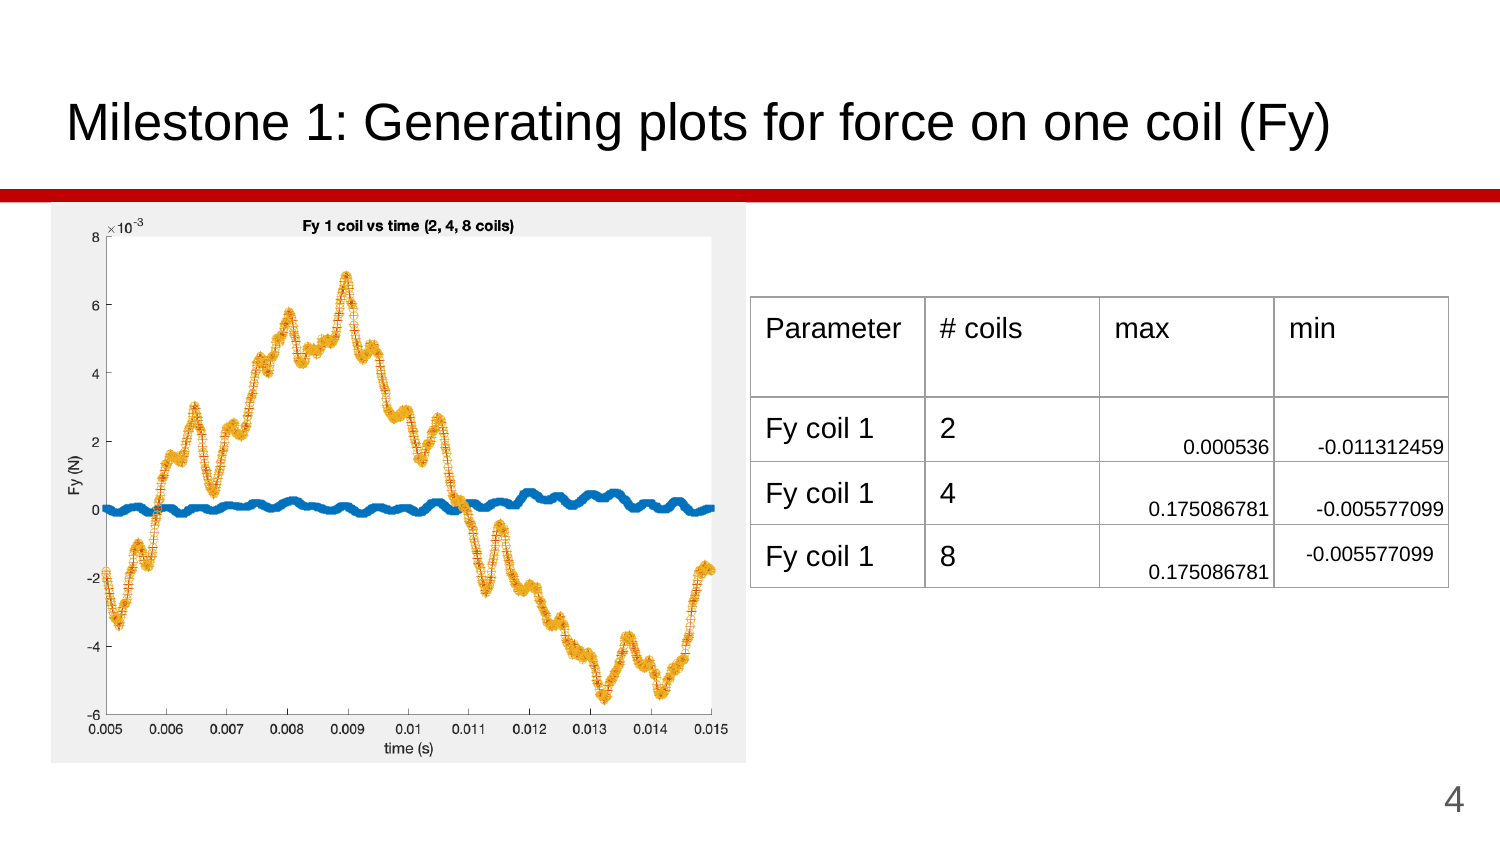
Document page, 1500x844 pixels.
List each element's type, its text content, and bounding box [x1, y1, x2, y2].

picture [50, 201, 746, 763]
table_header min [1275, 298, 1448, 396]
table_cell 0.175086781 [1100, 525, 1273, 587]
table_cell Fy coil 1 [751, 525, 924, 587]
slide_number ‹#› [1389, 764, 1480, 830]
table_cell 8 [926, 525, 1099, 587]
table_cell 0.000536 [1100, 398, 1273, 461]
table_header # coils [926, 298, 1099, 396]
table_cell 4 [926, 462, 1099, 524]
table_header Parameter [751, 298, 924, 396]
table_cell -0.005577099 [1275, 462, 1448, 524]
table_cell 2 [926, 398, 1099, 461]
title Milestone 1: Generating plots for force on one coil (Fy) [51, 72, 1449, 167]
table_cell 0.175086781 [1100, 462, 1273, 524]
table_cell Fy coil 1 [751, 398, 924, 461]
table_cell -0.005577099 [1275, 525, 1448, 587]
text_box [0, 189, 1500, 203]
table_cell -0.011312459 [1275, 398, 1448, 461]
table_header max [1100, 298, 1273, 396]
table_cell Fy coil 1 [751, 462, 924, 524]
